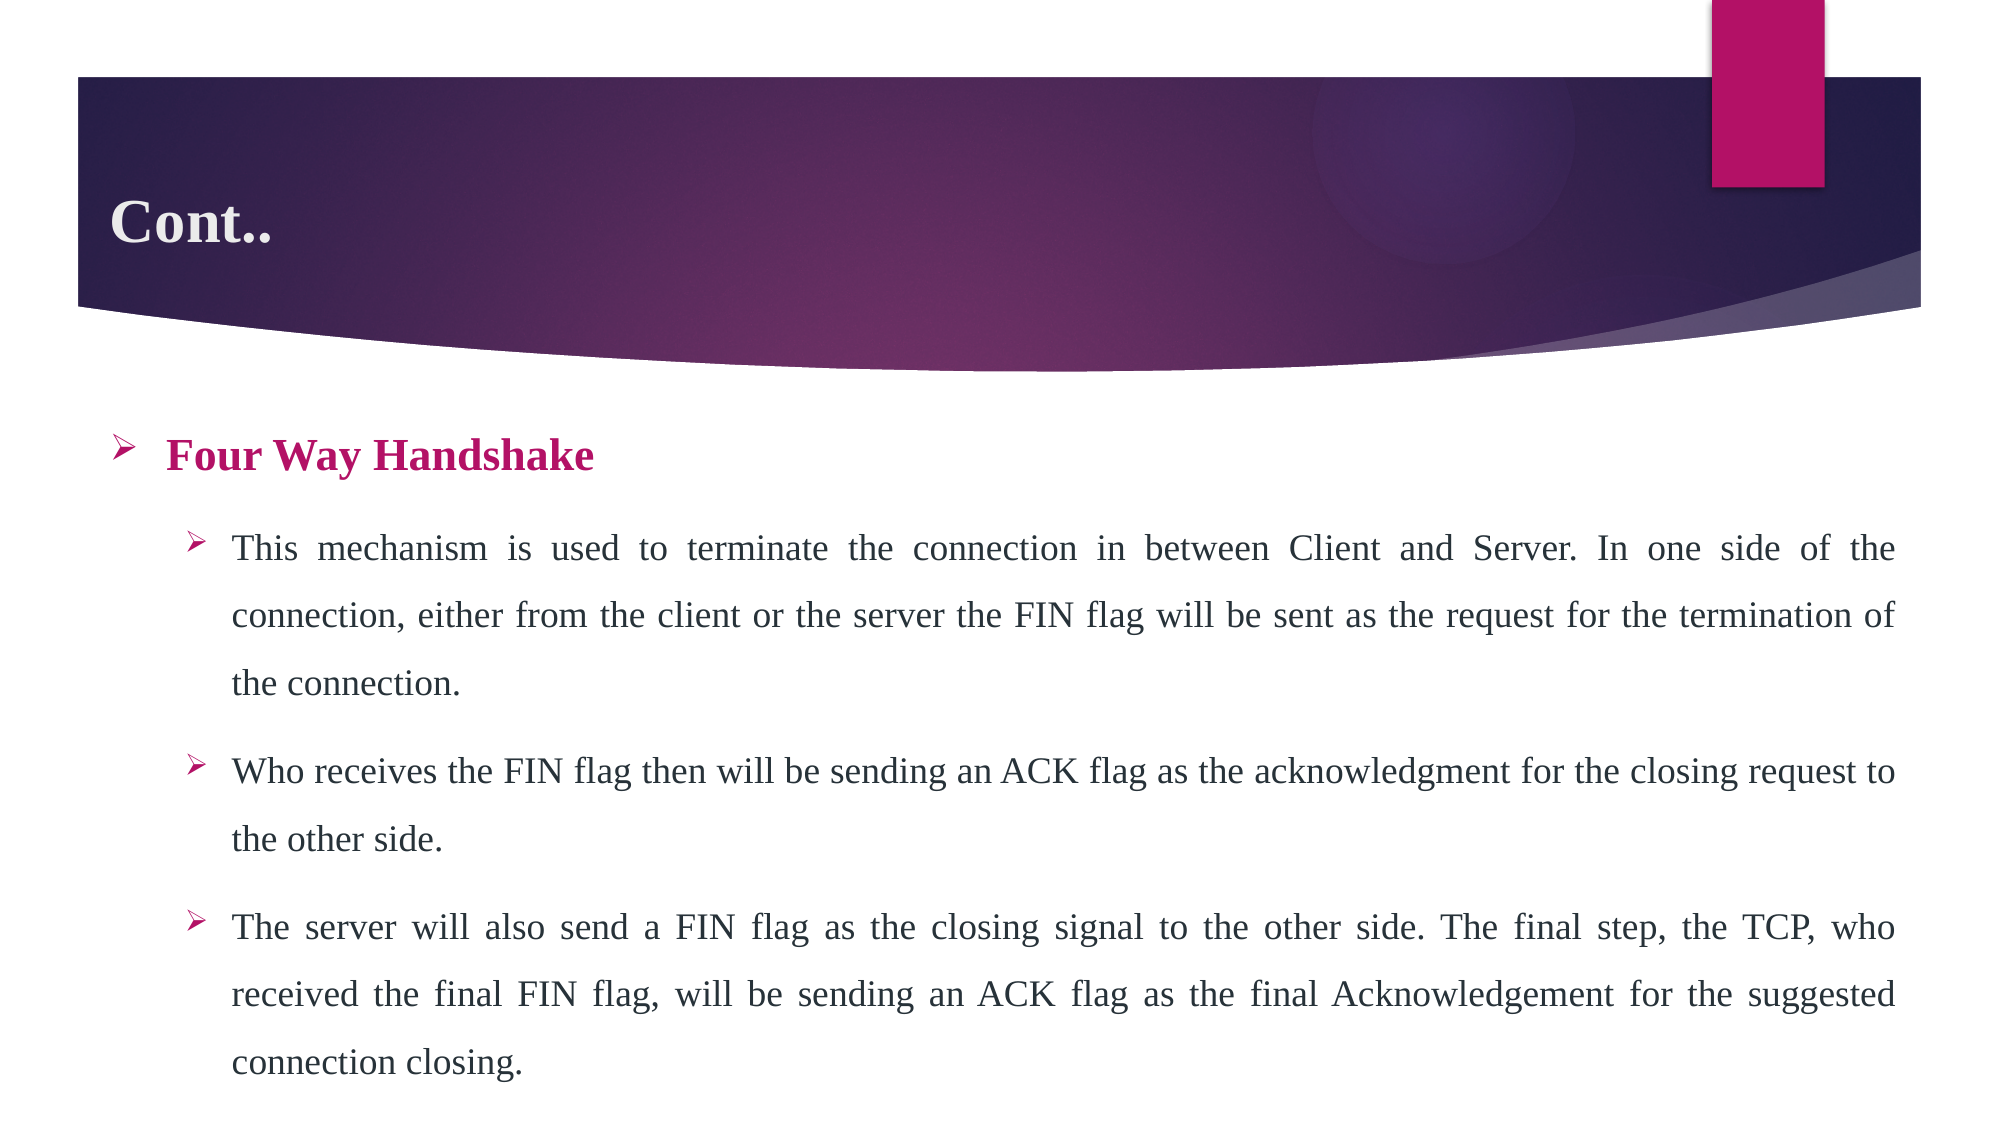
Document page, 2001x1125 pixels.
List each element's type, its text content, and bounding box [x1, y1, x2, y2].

title Cont.. [94, 159, 1627, 276]
list Four Way Handshake This mechanism is used to terminate the connection in between Client and Server. In one side of the connection, either from the client or the server the FIN flag will be sent as the request for the termination of the connection. Who receives the FIN flag then will be sending an ACK flag as the acknowledgment for the closing request to the other side. The server will also send a FIN flag as the closing signal to the other side. The final step, the TCP, who received the final FIN flag, will be sending an ACK flag as the final Acknowledgement for the suggested connection closing. [94, 389, 1914, 1104]
